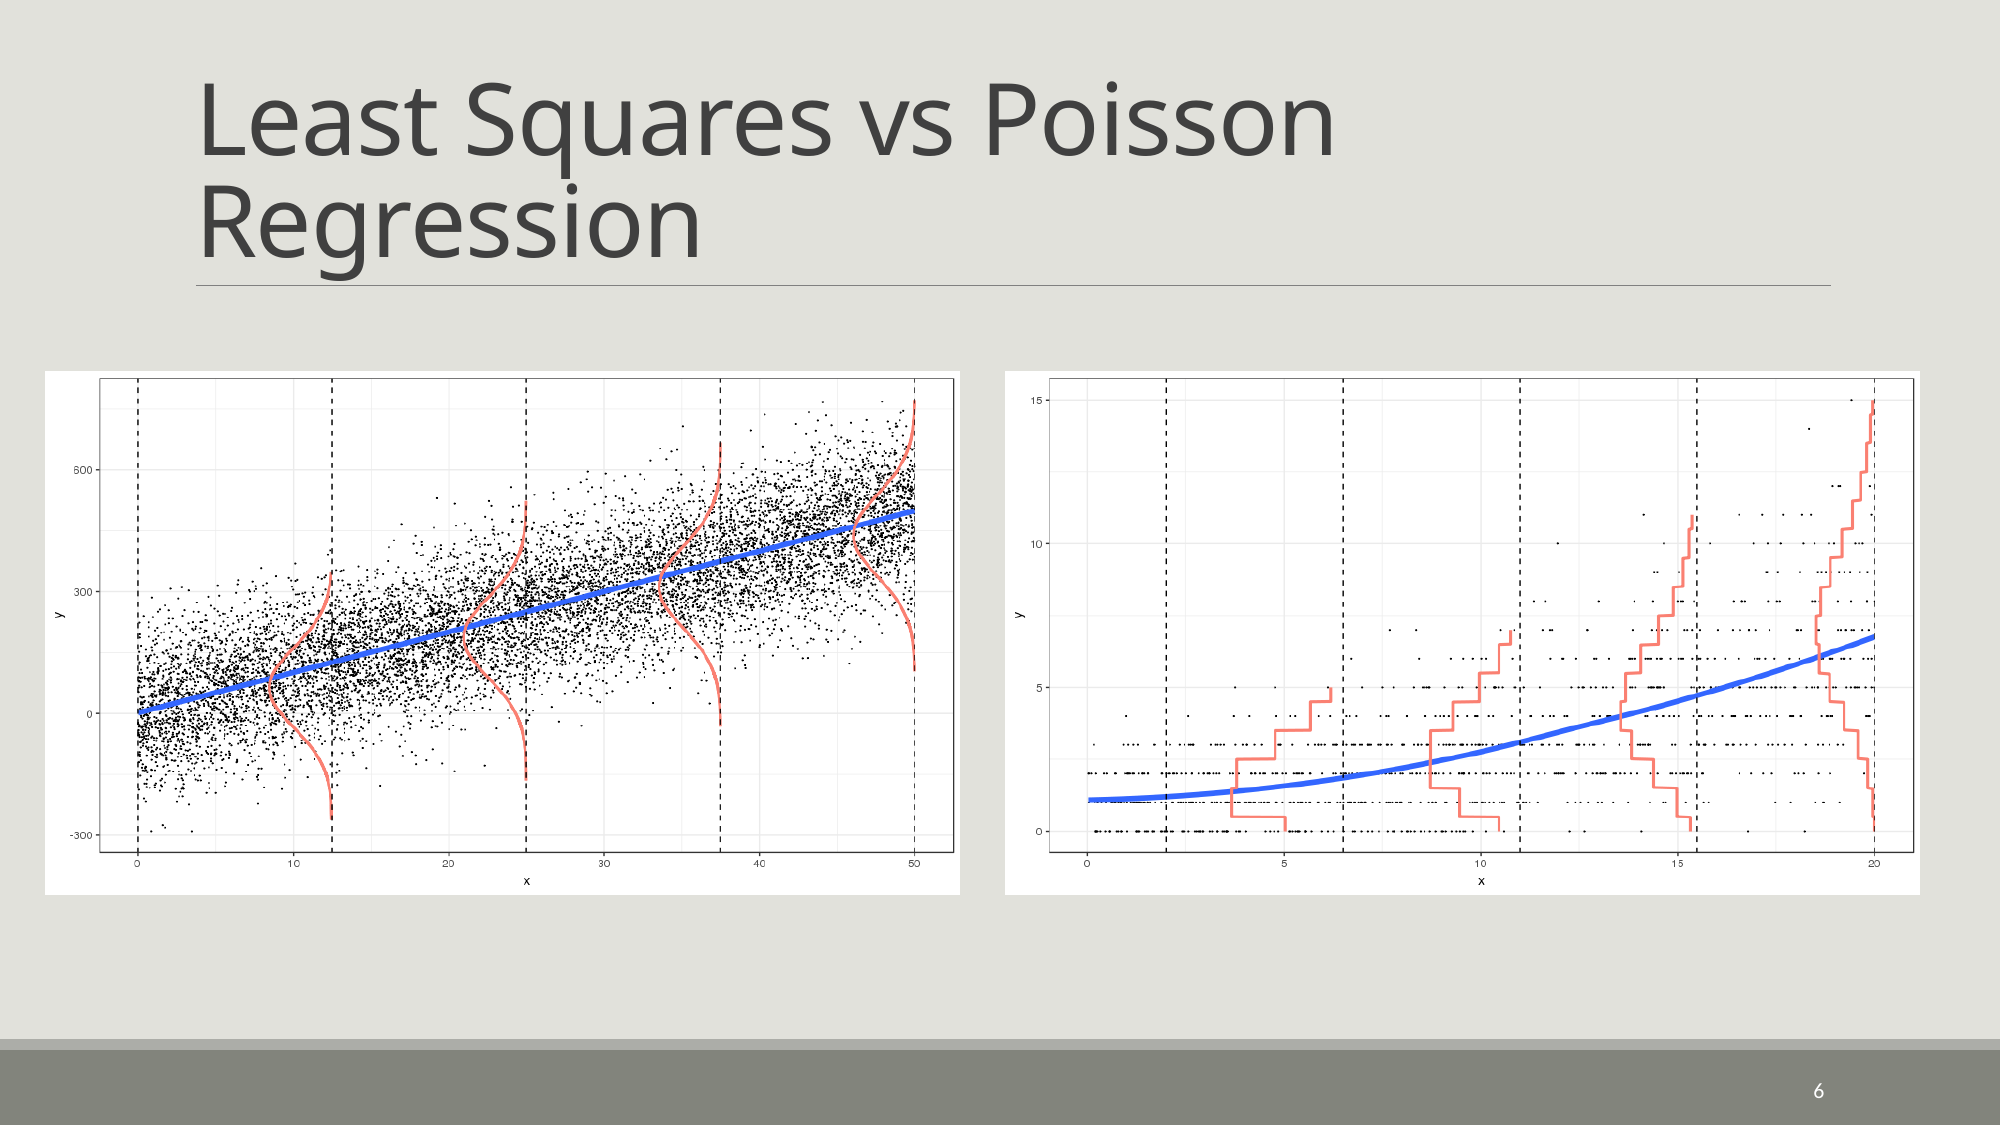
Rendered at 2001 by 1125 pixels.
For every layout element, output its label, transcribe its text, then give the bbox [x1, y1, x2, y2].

slide_number 6 [1624, 1059, 1840, 1120]
picture [44, 370, 961, 895]
title Least Squares vs Poisson Regression [180, 47, 1830, 285]
picture [1004, 370, 1921, 895]
